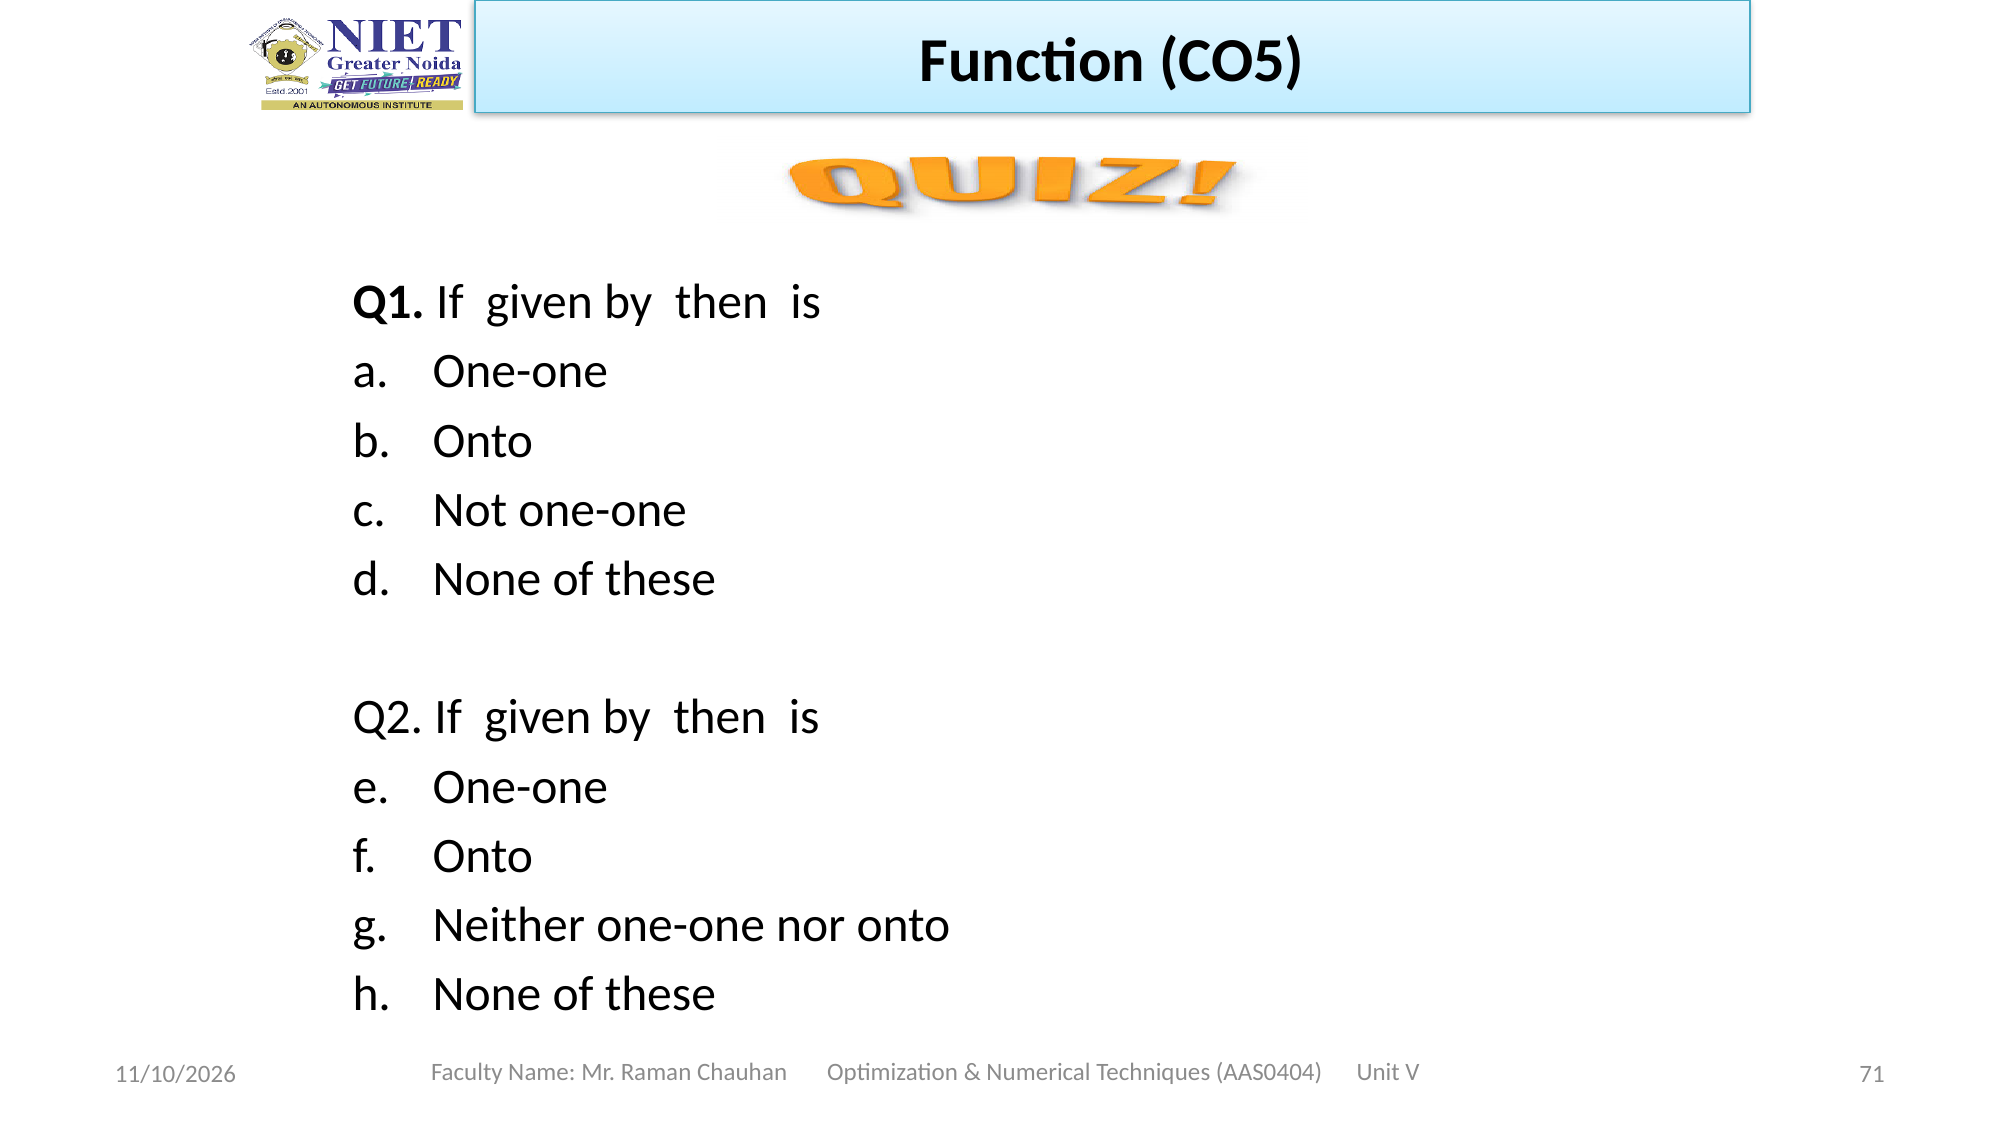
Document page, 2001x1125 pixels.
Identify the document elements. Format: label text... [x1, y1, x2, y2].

slide_number 71 [1433, 1042, 1900, 1103]
text_box Function (CO5) [474, 0, 1751, 113]
picture [249, 18, 463, 110]
footer Faculty Name: Mr. Raman Chauhan Optimization & Numerical Techniques (AAS0404) Unit V [365, 1037, 1488, 1103]
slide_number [99, 1042, 365, 1103]
picture [716, 133, 1308, 224]
